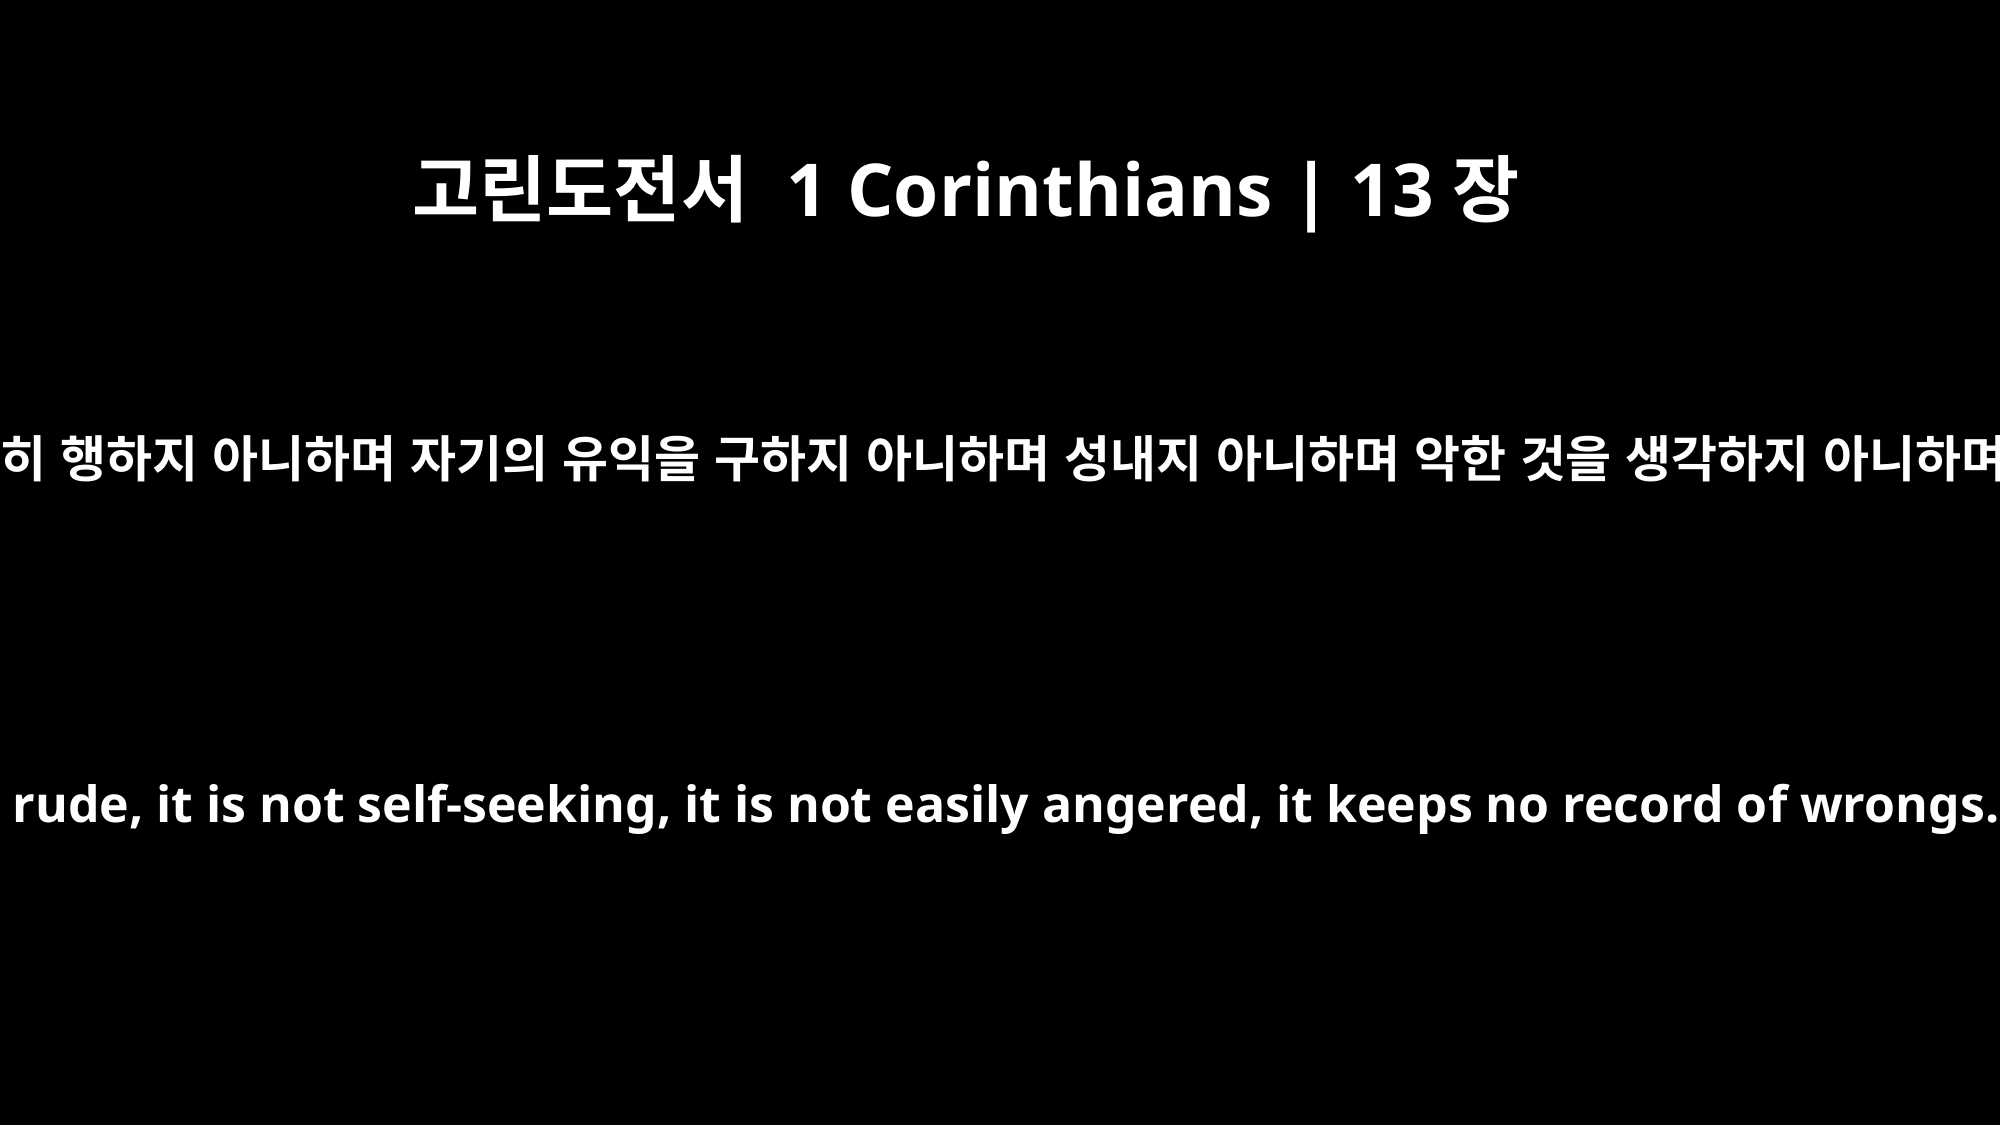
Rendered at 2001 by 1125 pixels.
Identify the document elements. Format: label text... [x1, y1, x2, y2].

text_box 5 무례히 행하지 아니하며 자기의 유익을 구하지 아니하며 성내지 아니하며 악한 것을 생각하지 아니하며 [0, 359, 2000, 495]
text_box It is not rude, it is not self-seeking, it is not easily angered, it keeps no record of wrongs. [0, 764, 2000, 840]
text_box 고린도전서 1 Corinthians | 13장 [397, 136, 1535, 239]
